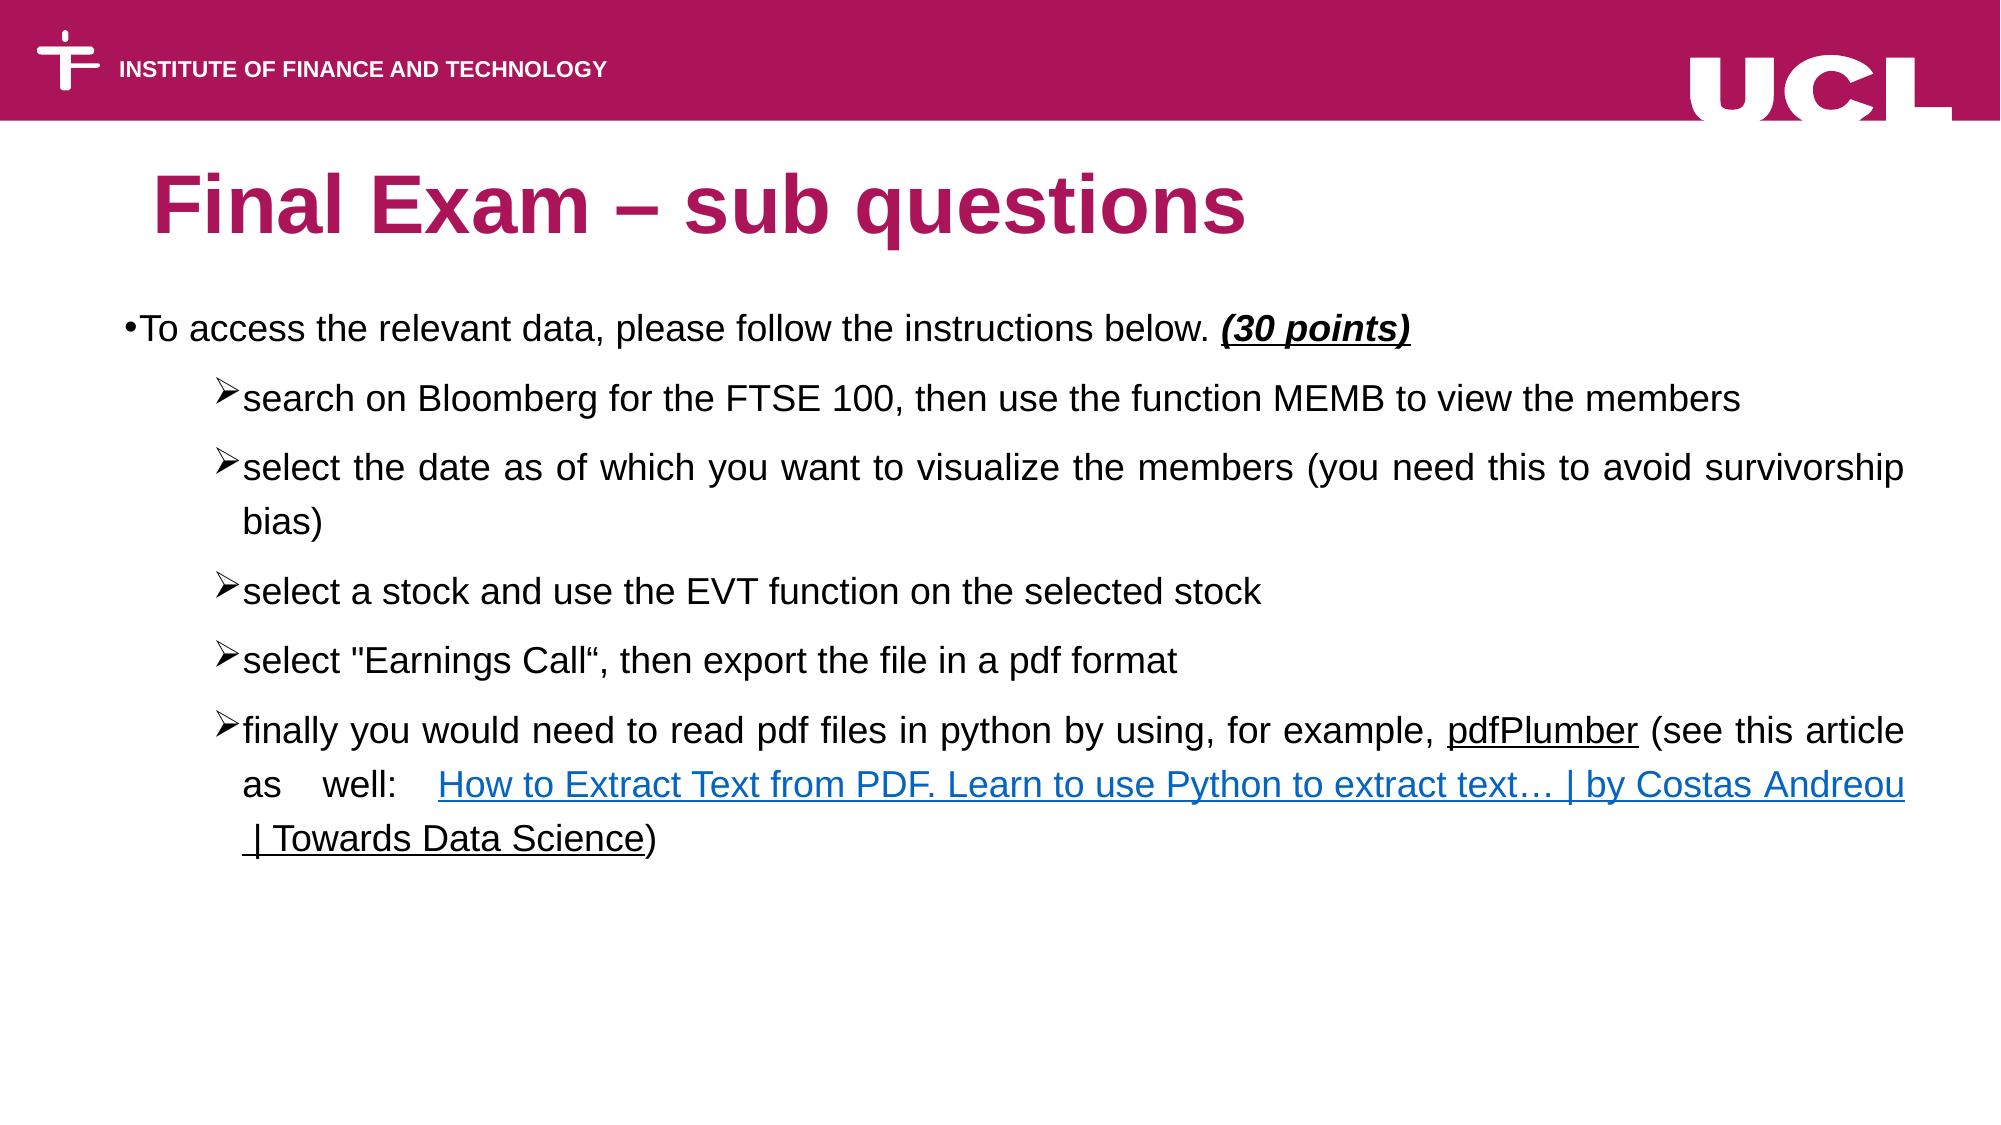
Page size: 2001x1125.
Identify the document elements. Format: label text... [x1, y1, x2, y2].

picture [36, 30, 101, 91]
list To access the relevant data, please follow the instructions below. (30 points) search on Bloomberg for the FTSE 100, then use the function MEMB to view the members select the date as of which you want to visualize the members (you need this to avoid survivorship bias) select a stock and use the EVT function on the selected stock select "Earnings Call“, then export the file in a pdf format finally you would need to read pdf files in python by using, for example, pdfPlumber (see this article as well: How to Extract Text from PDF. Learn to use Python to extract text… | by Costas Andreou | Towards Data Science) [109, 287, 1921, 1034]
title Final Exam – sub questions [137, 154, 1863, 287]
